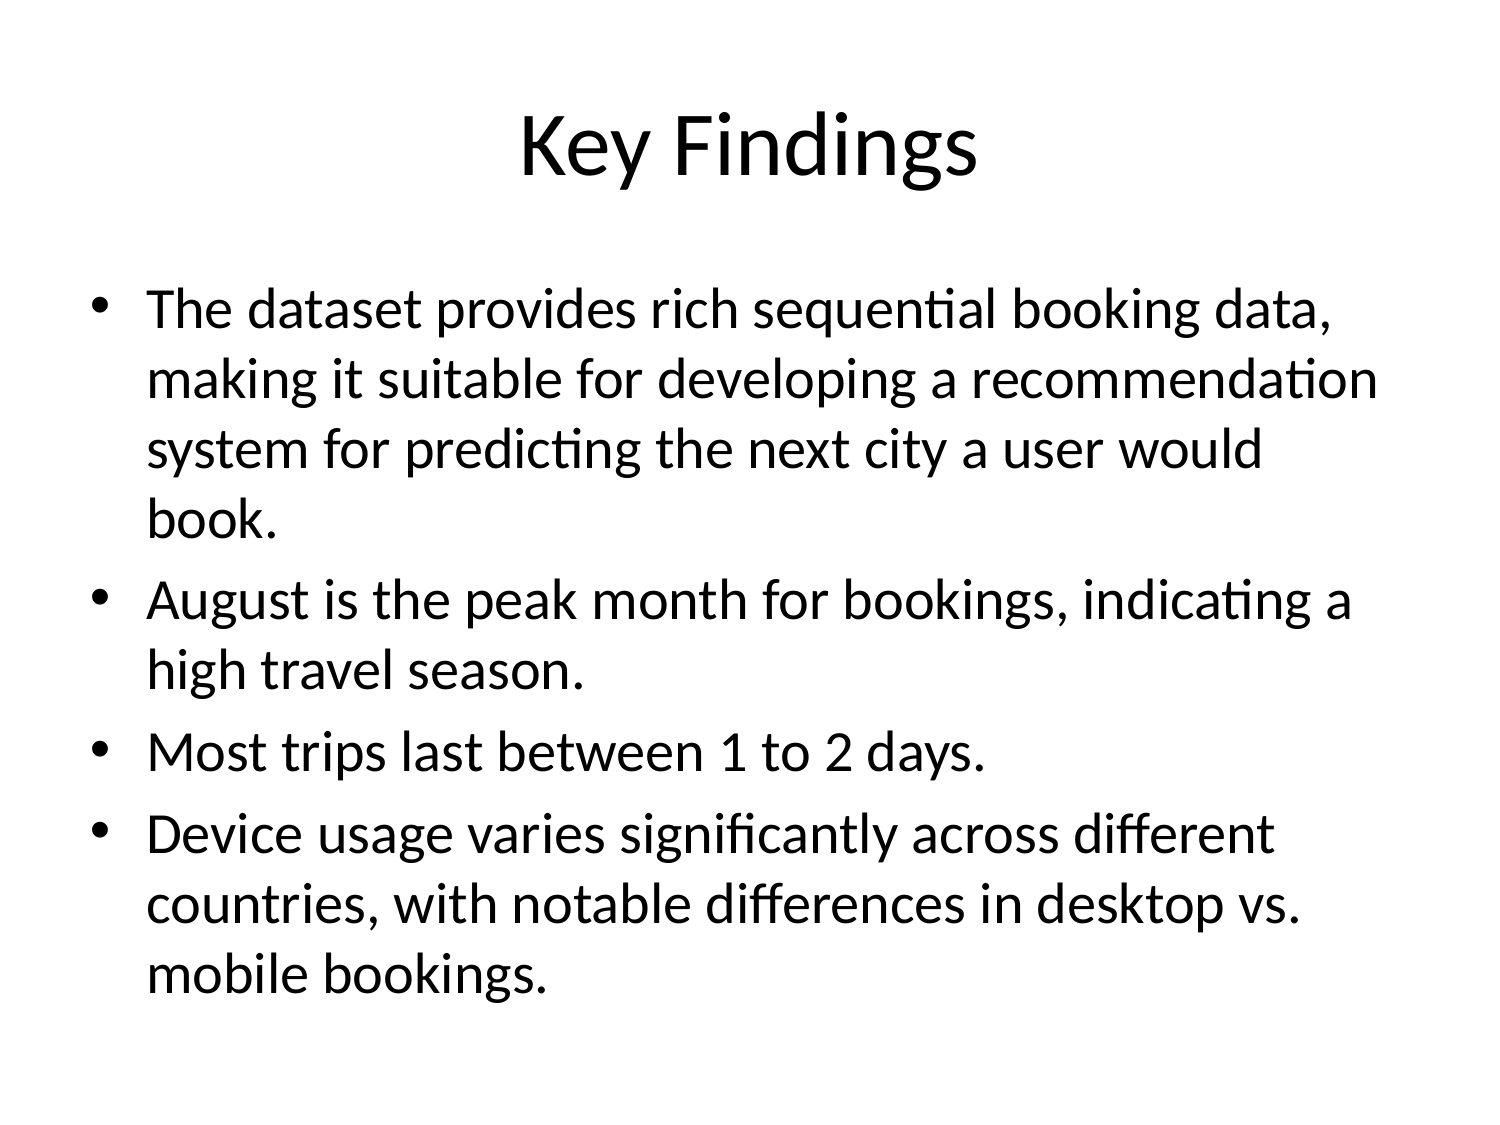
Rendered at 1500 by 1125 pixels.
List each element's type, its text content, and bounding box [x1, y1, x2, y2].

title Key Findings [75, 45, 1425, 233]
list The dataset provides rich sequential booking data, making it suitable for developing a recommendation system for predicting the next city a user would book. August is the peak month for bookings, indicating a high travel season. Most trips last between 1 to 2 days. Device usage varies significantly across different countries, with notable differences in desktop vs. mobile bookings. [75, 262, 1425, 1005]
